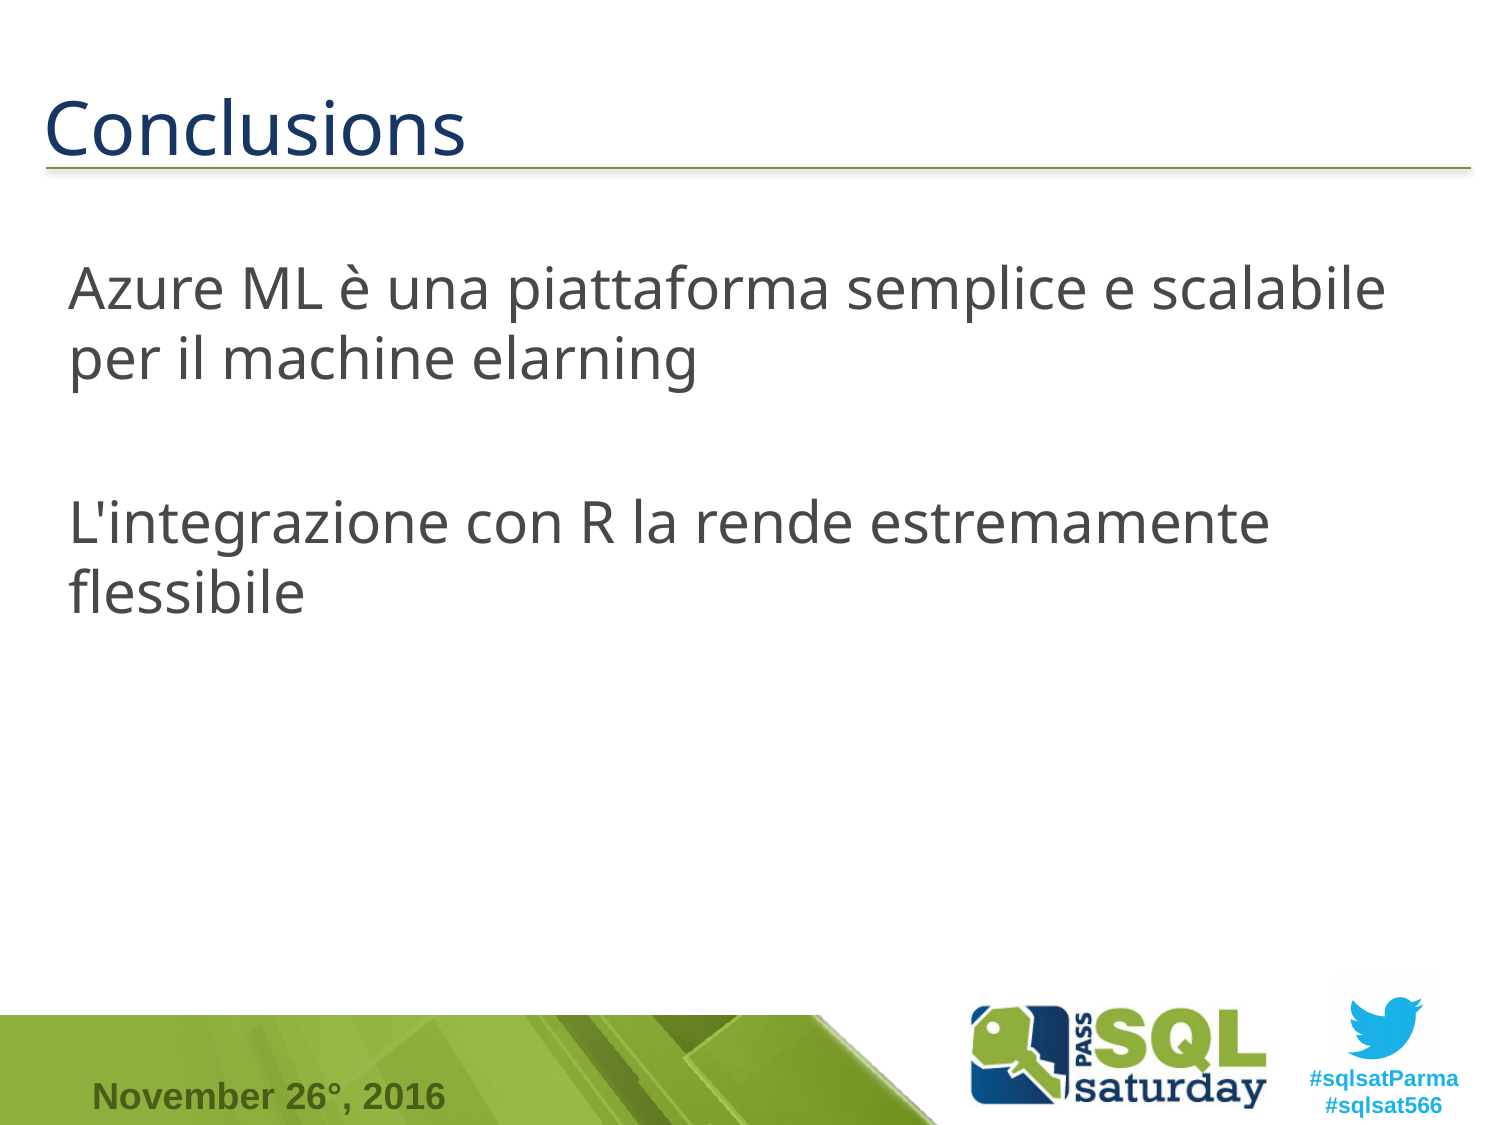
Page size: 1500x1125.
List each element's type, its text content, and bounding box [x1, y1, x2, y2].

picture [0, 1015, 1282, 1125]
list Azure ML è una piattaforma semplice e scalabile per il machine elarning L'integrazione con R la rende estremamente flessibile [53, 244, 1474, 1091]
picture [169, 1092, 177, 1097]
picture [313, 1096, 320, 1105]
picture [432, 1096, 439, 1105]
title Conclusions [28, 26, 1472, 225]
picture [105, 1091, 112, 1102]
picture [390, 1091, 397, 1105]
picture [224, 1093, 232, 1106]
picture [148, 1091, 157, 1104]
picture [246, 1092, 254, 1097]
picture [125, 1092, 134, 1106]
